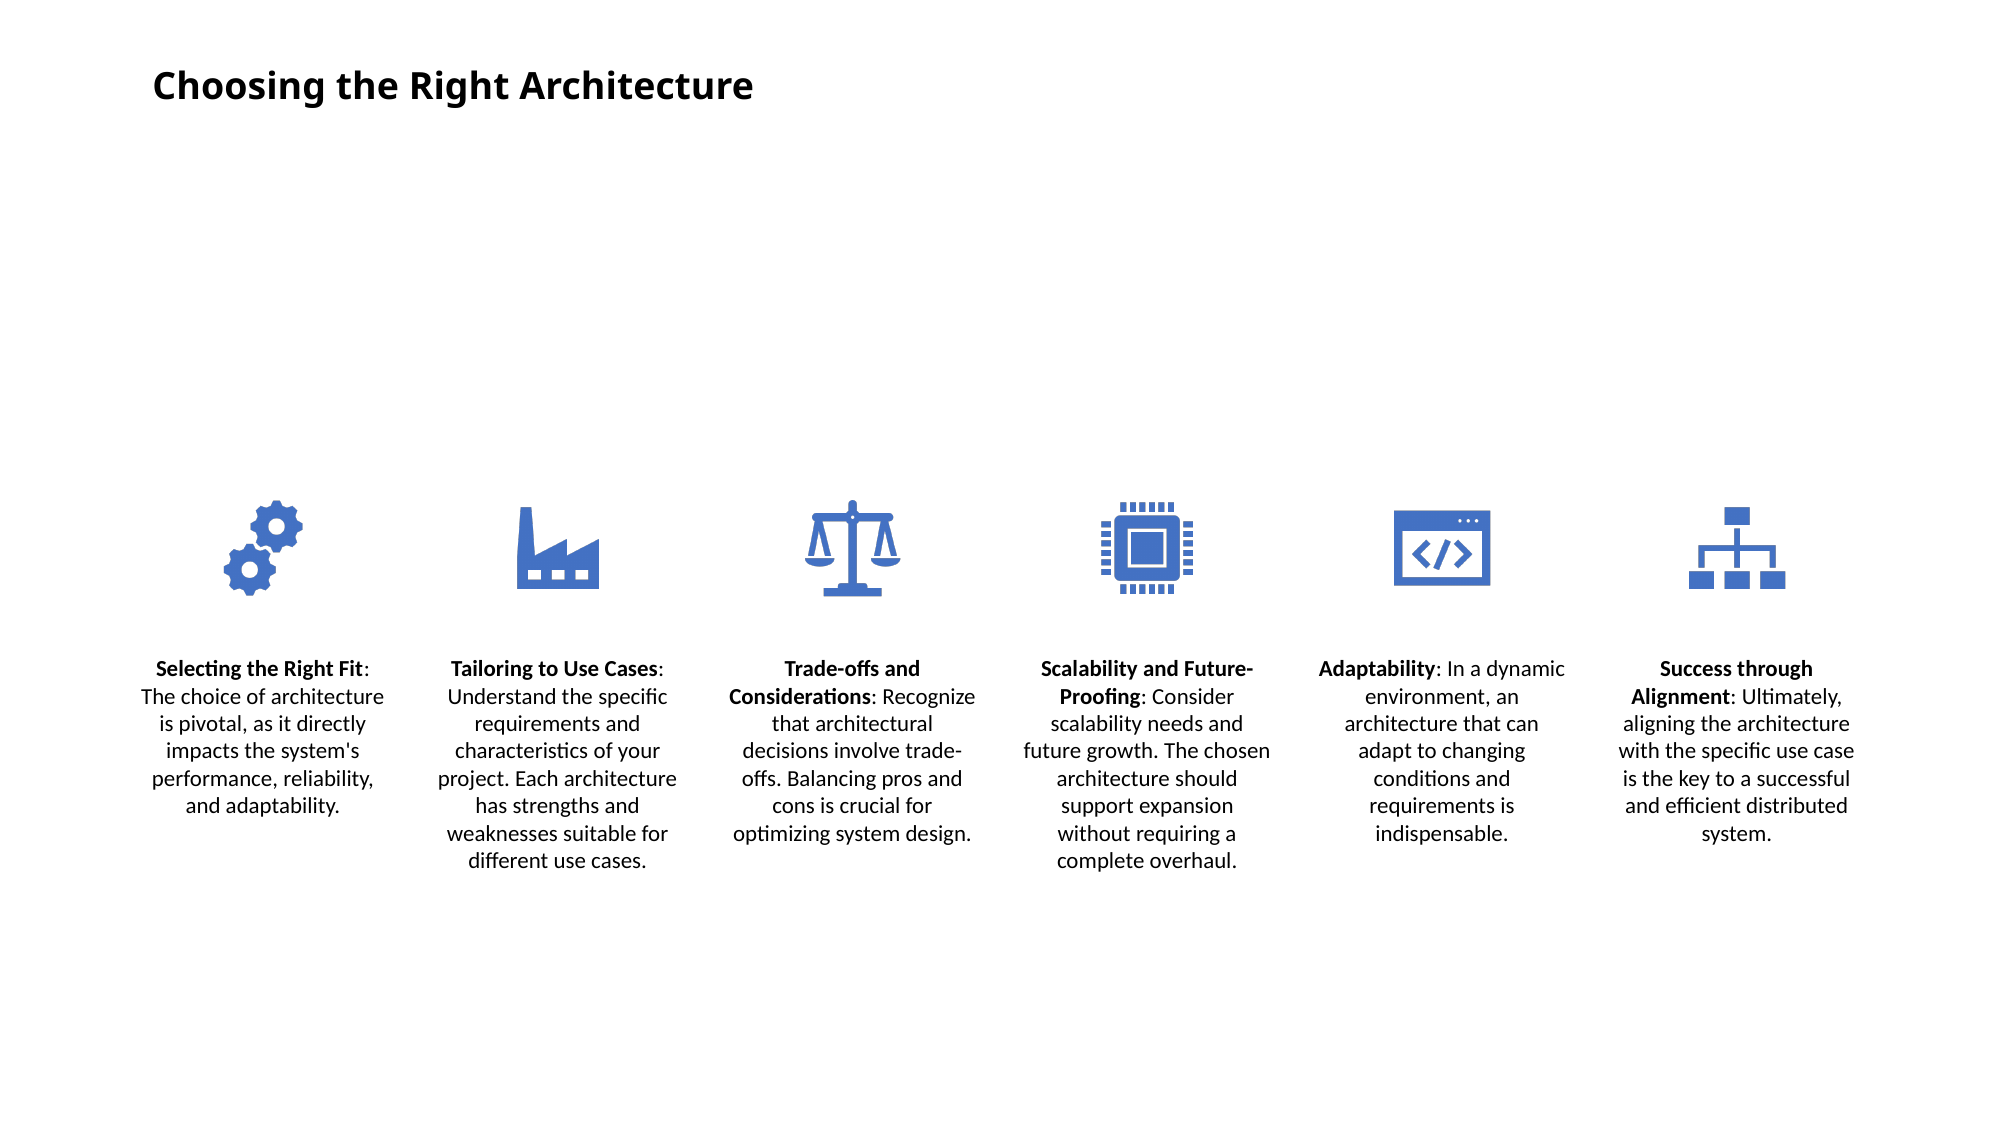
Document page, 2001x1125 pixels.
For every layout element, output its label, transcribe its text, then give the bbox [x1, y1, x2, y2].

title Choosing the Right Architecture [137, 59, 1715, 161]
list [137, 299, 1863, 1014]
